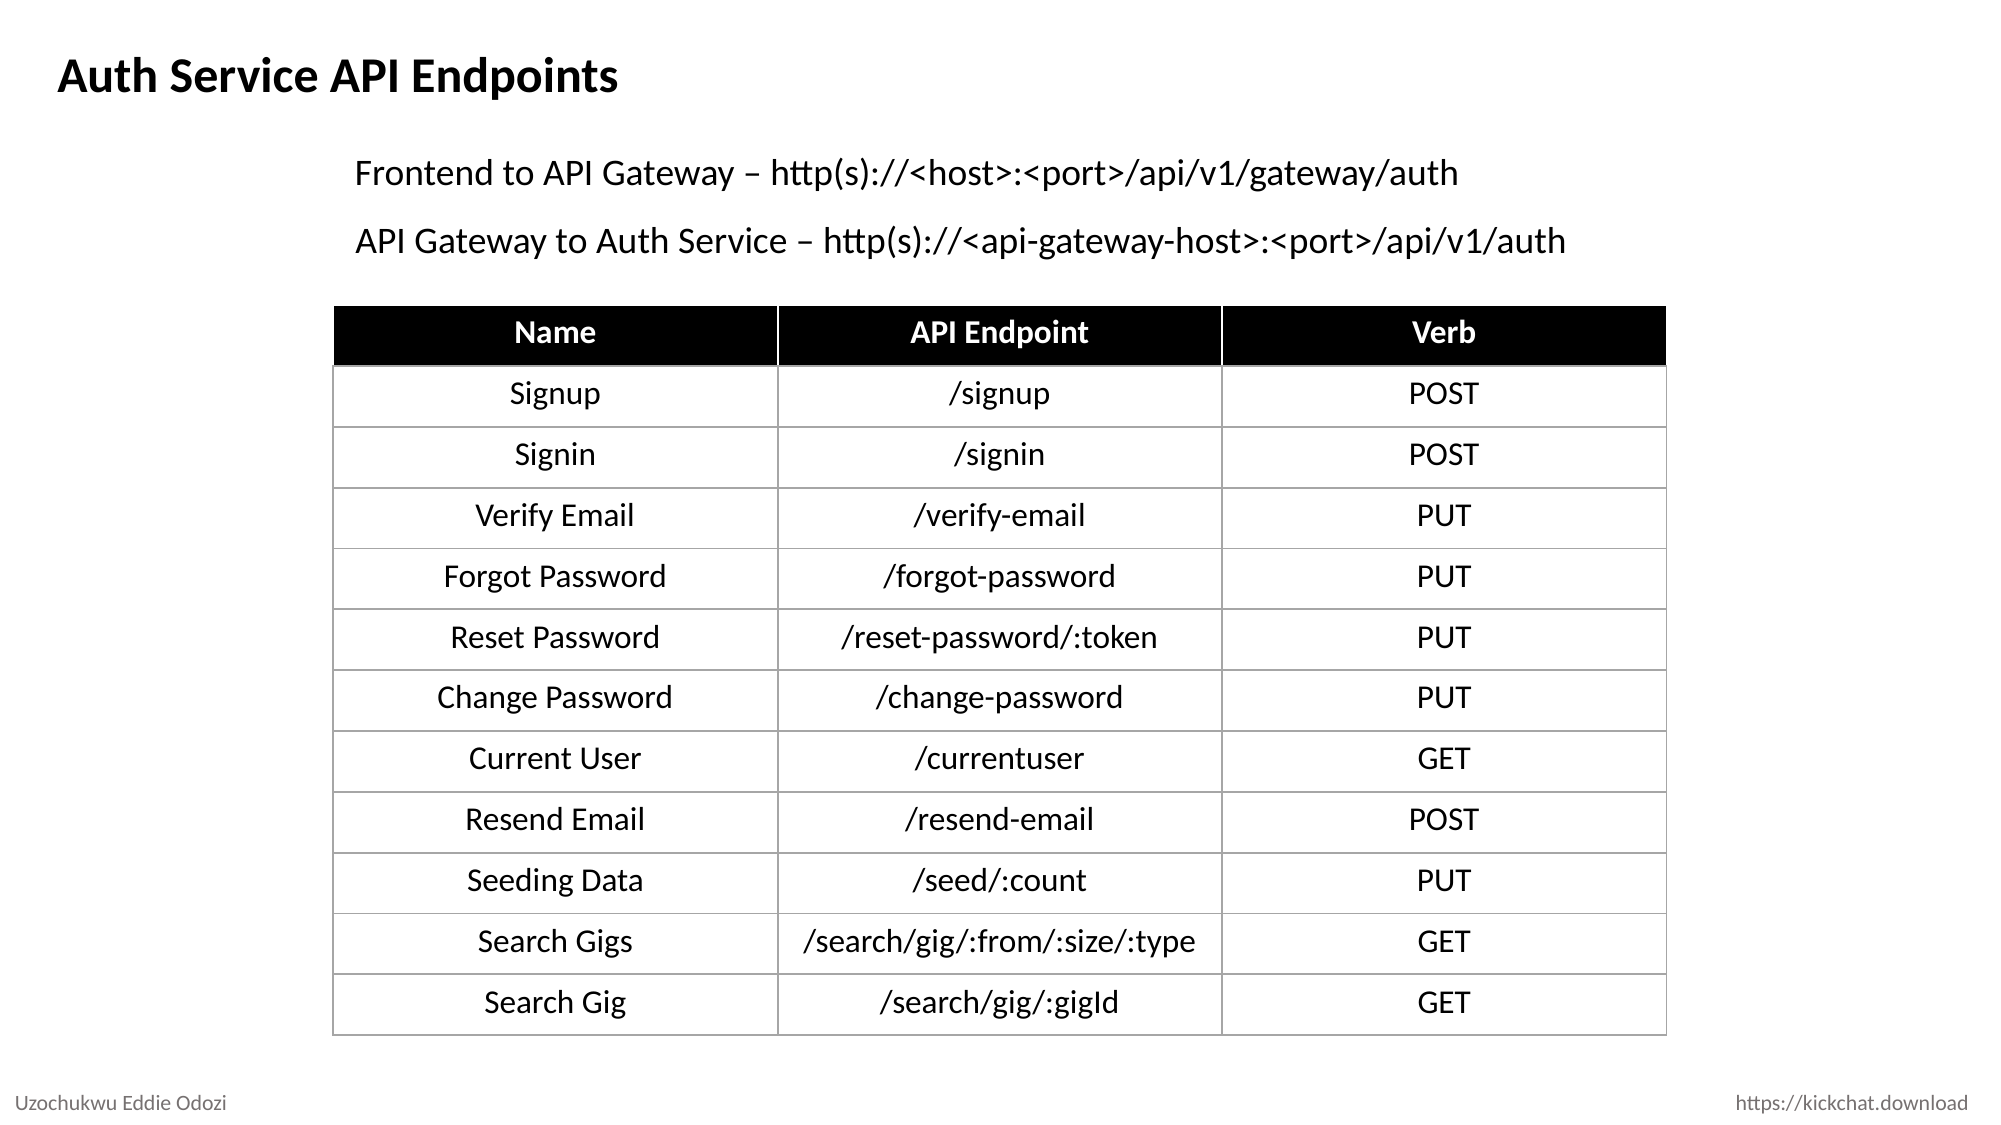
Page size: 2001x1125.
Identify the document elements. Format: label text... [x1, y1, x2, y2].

text_box https://kickchat.download [1720, 1081, 2000, 1123]
table_header API Endpoint [779, 306, 1221, 365]
table_cell /forgot-password [779, 549, 1221, 608]
table_cell /change-password [779, 671, 1221, 730]
table_cell /seed/:count [779, 854, 1221, 913]
table_cell PUT [1223, 671, 1666, 730]
table_cell Signin [334, 428, 777, 487]
title Auth Service API Endpoints [42, 42, 1138, 112]
table_header Verb [1223, 306, 1666, 365]
text_box API Gateway to Auth Service – http(s)://<api-gateway-host>:<port>/api/v1/auth [340, 208, 1583, 269]
table_cell Search Gig [334, 975, 777, 1034]
table_cell Seeding Data [334, 854, 777, 913]
table_cell /reset-password/:token [779, 610, 1221, 669]
table_cell Verify Email [334, 489, 777, 548]
table_cell Resend Email [334, 793, 777, 852]
text_box Frontend to API Gateway – http(s)://<host>:<port>/api/v1/gateway/auth [340, 140, 1475, 201]
table_cell /resend-email [779, 793, 1221, 852]
table_cell Search Gigs [334, 914, 777, 973]
table_cell GET [1223, 914, 1666, 973]
table_cell POST [1223, 428, 1666, 487]
table_cell Current User [334, 732, 777, 791]
table_cell PUT [1223, 549, 1666, 608]
table_cell Reset Password [334, 610, 777, 669]
table_cell PUT [1223, 610, 1666, 669]
text_box Uzochukwu Eddie Odozi [0, 1081, 307, 1123]
table_cell /currentuser [779, 732, 1221, 791]
table_cell POST [1223, 793, 1666, 852]
table_cell /search/gig/:gigId [779, 975, 1221, 1034]
table_cell Forgot Password [334, 549, 777, 608]
table_cell /verify-email [779, 489, 1221, 548]
table_cell GET [1223, 732, 1666, 791]
table_cell POST [1223, 367, 1666, 426]
table_cell Signup [334, 367, 777, 426]
table_cell GET [1223, 975, 1666, 1034]
table_cell /signin [779, 428, 1221, 487]
table_cell /signup [779, 367, 1221, 426]
table_cell Change Password [334, 671, 777, 730]
text_box [0, 1081, 2000, 1125]
table_cell PUT [1223, 854, 1666, 913]
table_cell PUT [1223, 489, 1666, 548]
table_cell /search/gig/:from/:size/:type [779, 914, 1221, 973]
table_header Name [334, 306, 777, 365]
